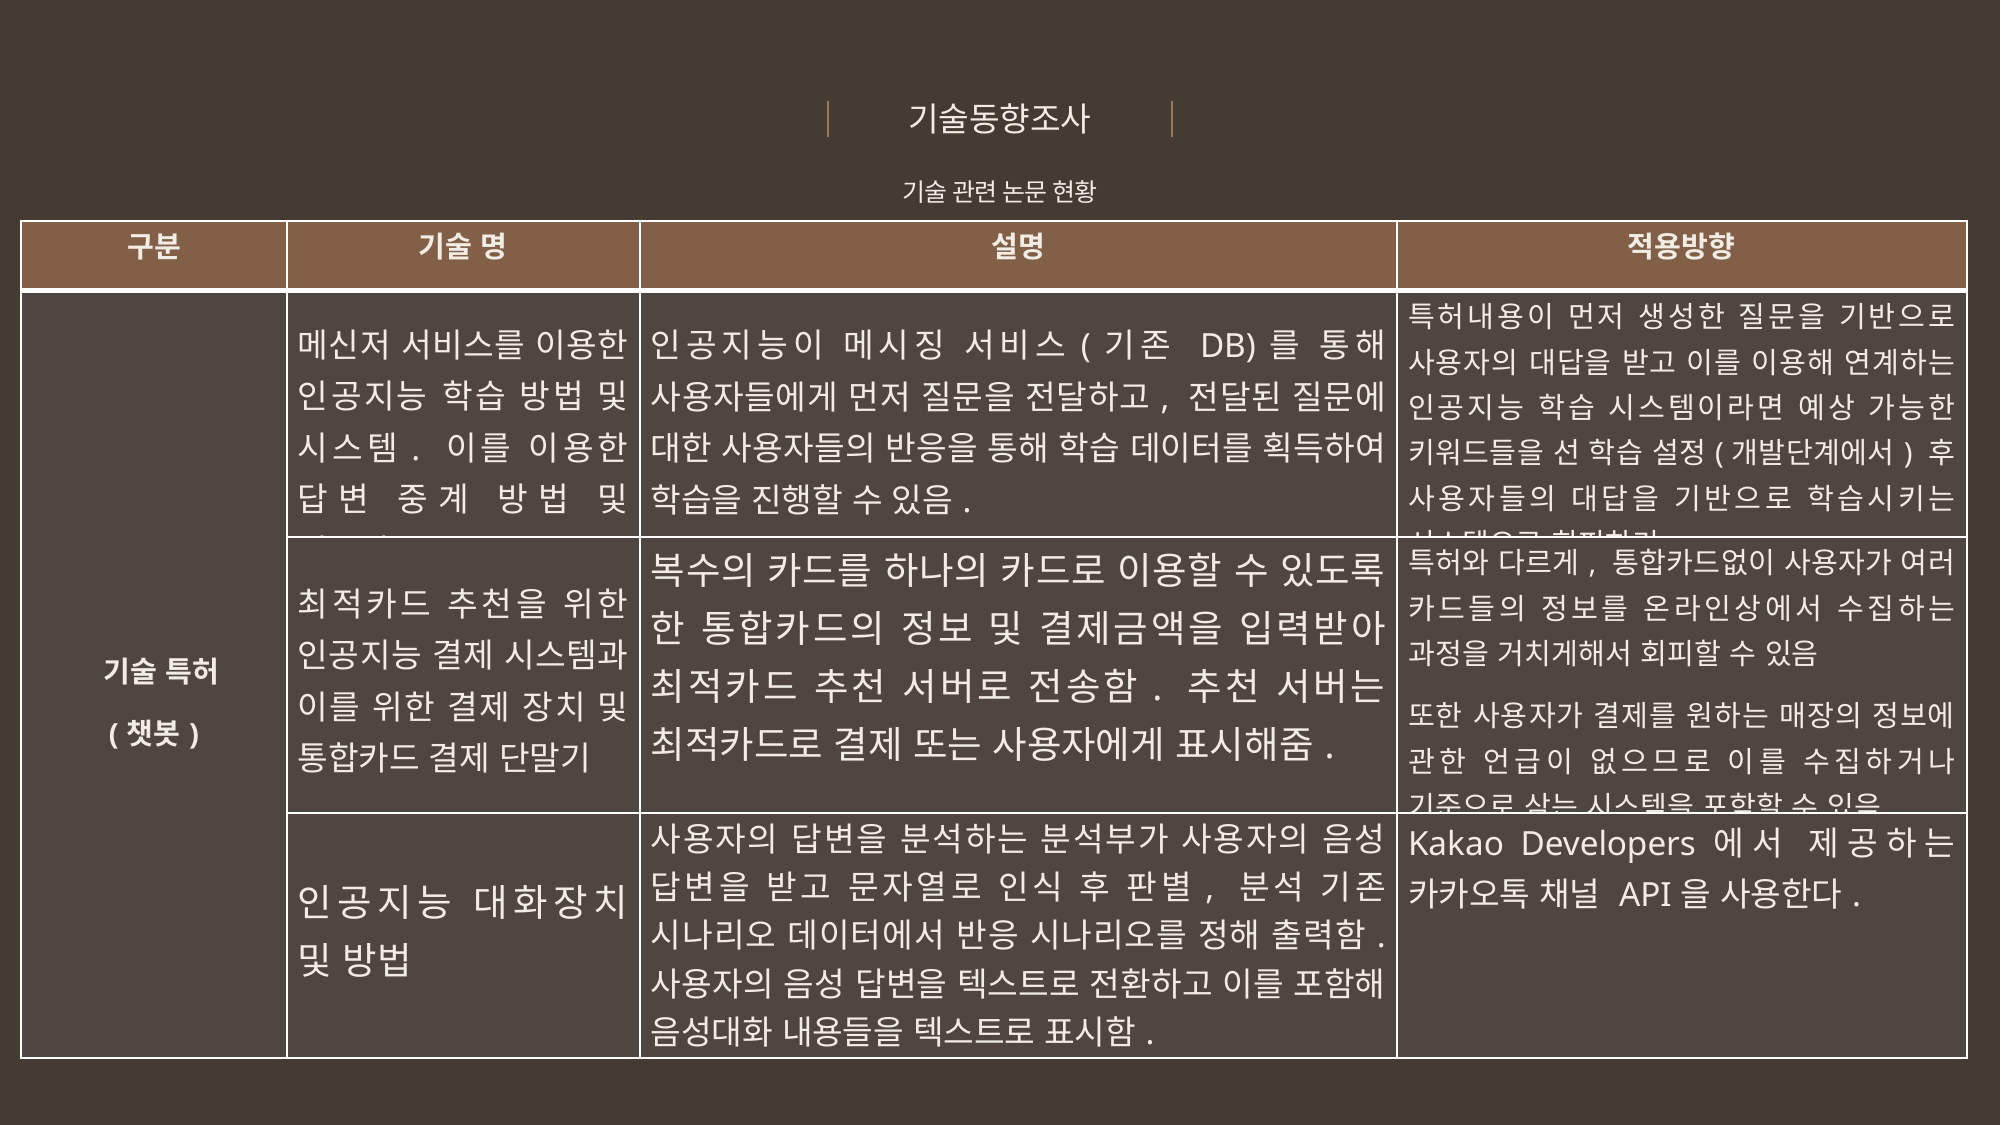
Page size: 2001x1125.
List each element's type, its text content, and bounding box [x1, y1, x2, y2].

table_cell 인공지능이 메시징 서비스(기존 DB)를 통해 사용자들에게 먼저 질문을 전달하고, 전달된 질문에 대한 사용자들의 반응을 통해 학습 데이터를 획득하여 학습을 진행할 수 있음. [641, 293, 1396, 536]
table_cell Kakao Developers에서 제공하는 카카오톡 채널 API을 사용한다. [1398, 814, 1966, 1057]
table_cell 기술 특허 (챗봇) [22, 293, 286, 1057]
table_cell 사용자의 답변을 분석하는 분석부가 사용자의 음성 답변을 받고 문자열로 인식 후 판별, 분석 기존 시나리오 데이터에서 반응 시나리오를 정해 출력함. 사용자의 음성 답변을 텍스트로 전환하고 이를 포함해 음성대화 내용들을 텍스트로 표시함. [641, 814, 1396, 1057]
table_header 구분 [22, 222, 286, 288]
table_cell 특허내용이 먼저 생성한 질문을 기반으로 사용자의 대답을 받고 이를 이용해 연계하는 인공지능 학습 시스템이라면 예상 가능한 키워드들을 선 학습 설정(개발단계에서) 후 사용자들의 대답을 기반으로 학습시키는 시스템으로 회피하기 [1398, 293, 1966, 536]
text_box 기술 관련 논문 현황 [888, 159, 1113, 214]
table_cell 특허와 다르게, 통합카드없이 사용자가 여러 카드들의 정보를 온라인상에서 수집하는 과정을 거치게해서 회피할 수 있음 또한 사용자가 결제를 원하는 매장의 정보에 관한 언급이 없으므로 이를 수집하거나 기준으로 삼는 시스템을 포함할 수 있음 [1398, 538, 1966, 812]
table_header 적용방향 [1398, 222, 1966, 288]
table_cell 최적카드 추천을 위한 인공지능 결제 시스템과 이를 위한 결제 장치 및 통합카드 결제 단말기 [288, 538, 639, 812]
table_cell 메신저 서비스를 이용한 인공지능 학습 방법 및 시스템. 이를 이용한 답변 중계 방법 및 시스템 [288, 293, 639, 536]
table_header 기술 명 [288, 222, 639, 288]
text_box 기술동향조사 [893, 90, 1107, 146]
table_header 설명 [641, 222, 1396, 288]
table_cell 인공지능 대화장치 및 방법 [288, 814, 639, 1057]
table_cell 복수의 카드를 하나의 카드로 이용할 수 있도록 한 통합카드의 정보 및 결제금액을 입력받아 최적카드 추천 서버로 전송함. 추천 서버는 최적카드로 결제 또는 사용자에게 표시해줌. [641, 538, 1396, 812]
